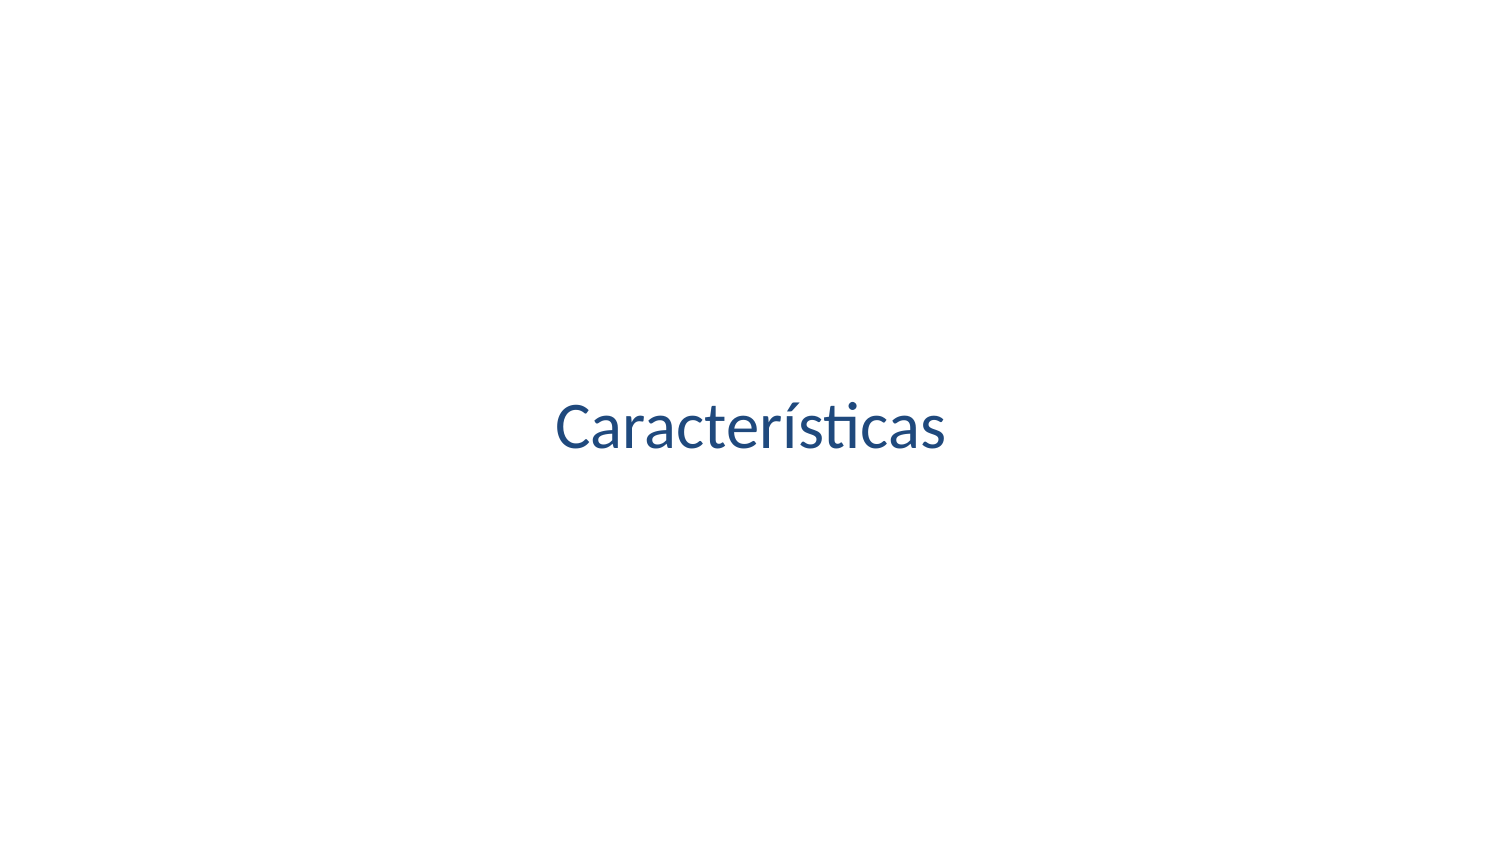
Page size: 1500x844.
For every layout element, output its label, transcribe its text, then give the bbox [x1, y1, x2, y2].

title Características [309, 286, 1192, 557]
